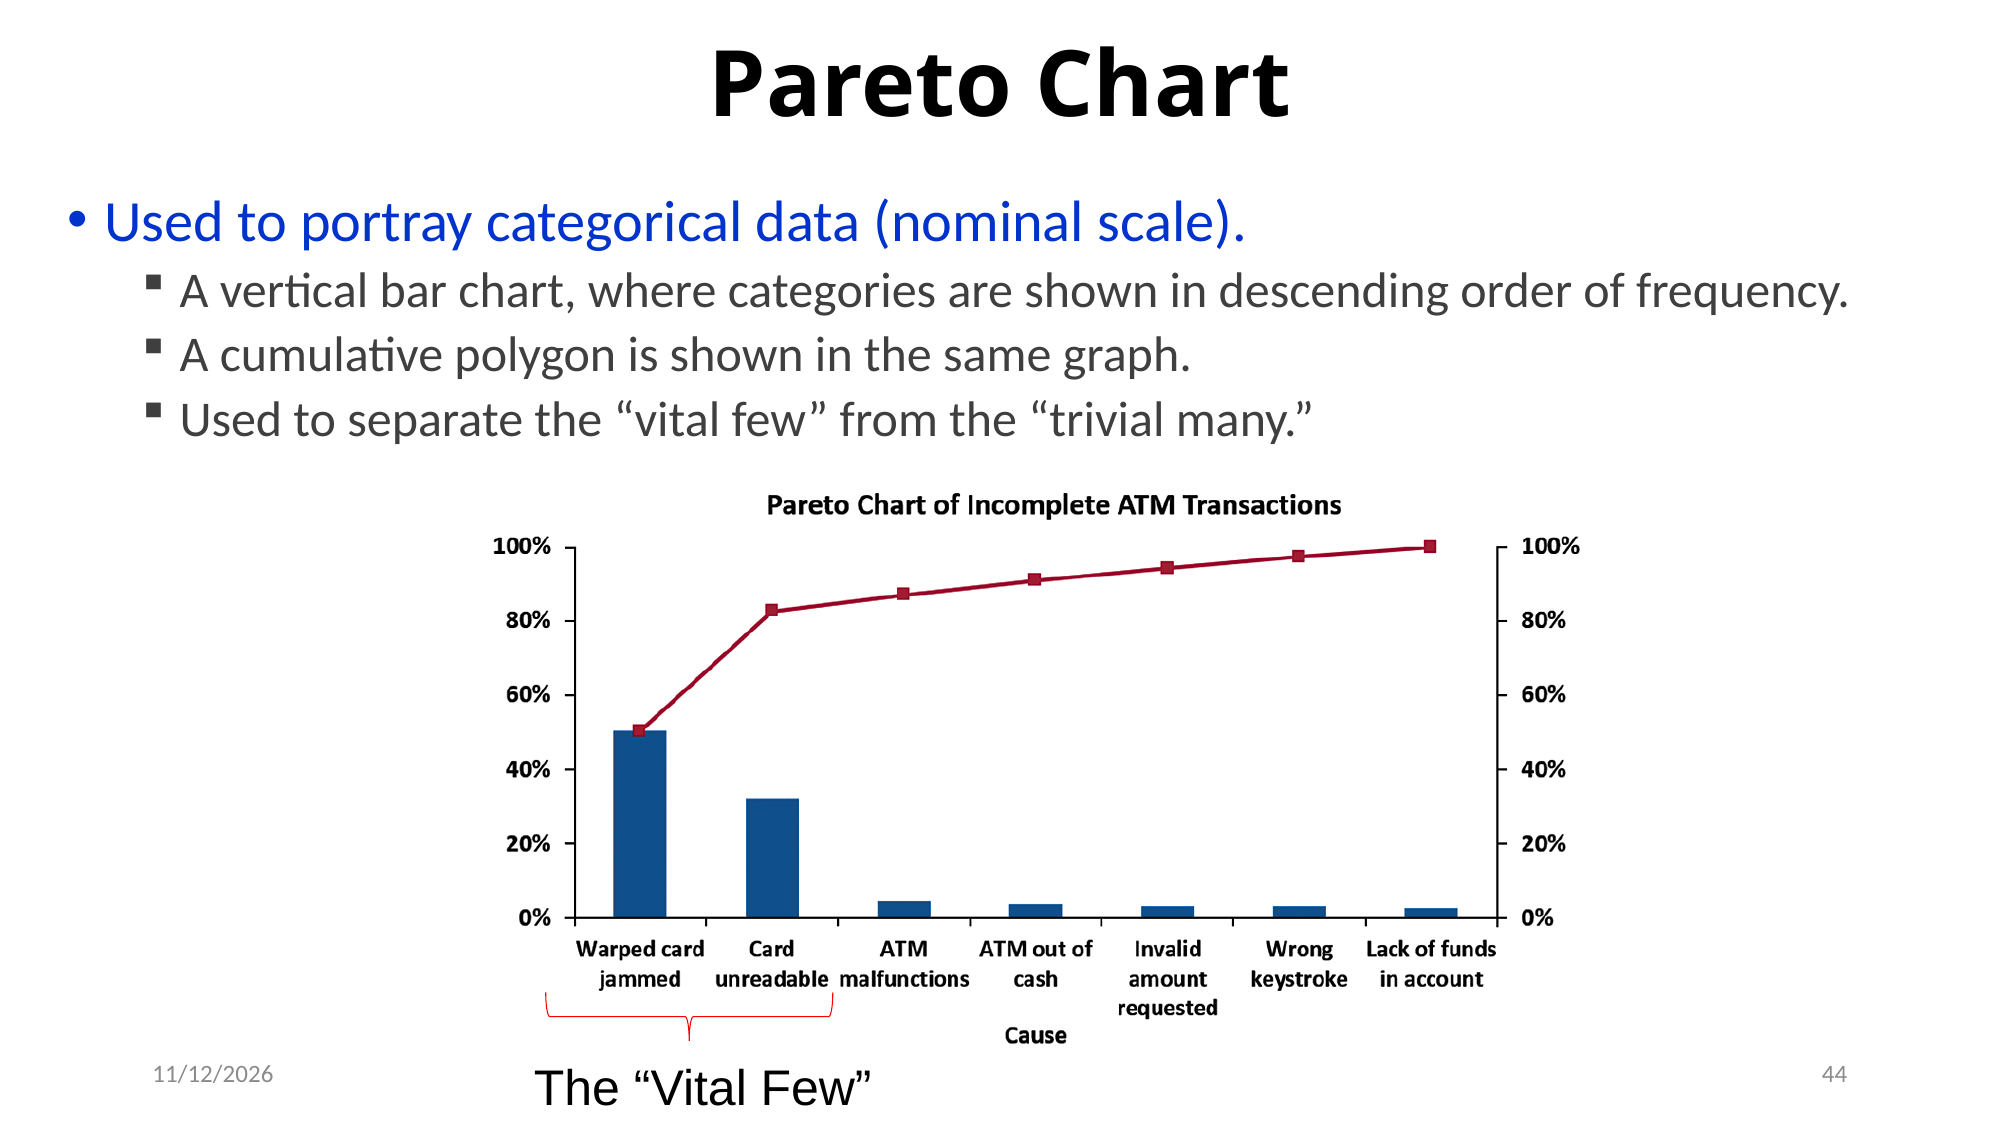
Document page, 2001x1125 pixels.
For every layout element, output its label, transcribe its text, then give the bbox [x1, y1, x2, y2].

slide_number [137, 1042, 491, 1103]
text_box The “Vital Few” [313, 1047, 1093, 1123]
title Pareto Chart [137, 18, 1863, 156]
slide_number 44 [1412, 1042, 1863, 1103]
list Used to portray categorical data (nominal scale). A vertical bar chart, where categories are shown in descending order of frequency. A cumulative polygon is shown in the same graph. Used to separate the “vital few” from the “trivial many.” [52, 183, 1960, 1014]
picture [491, 482, 1581, 1048]
